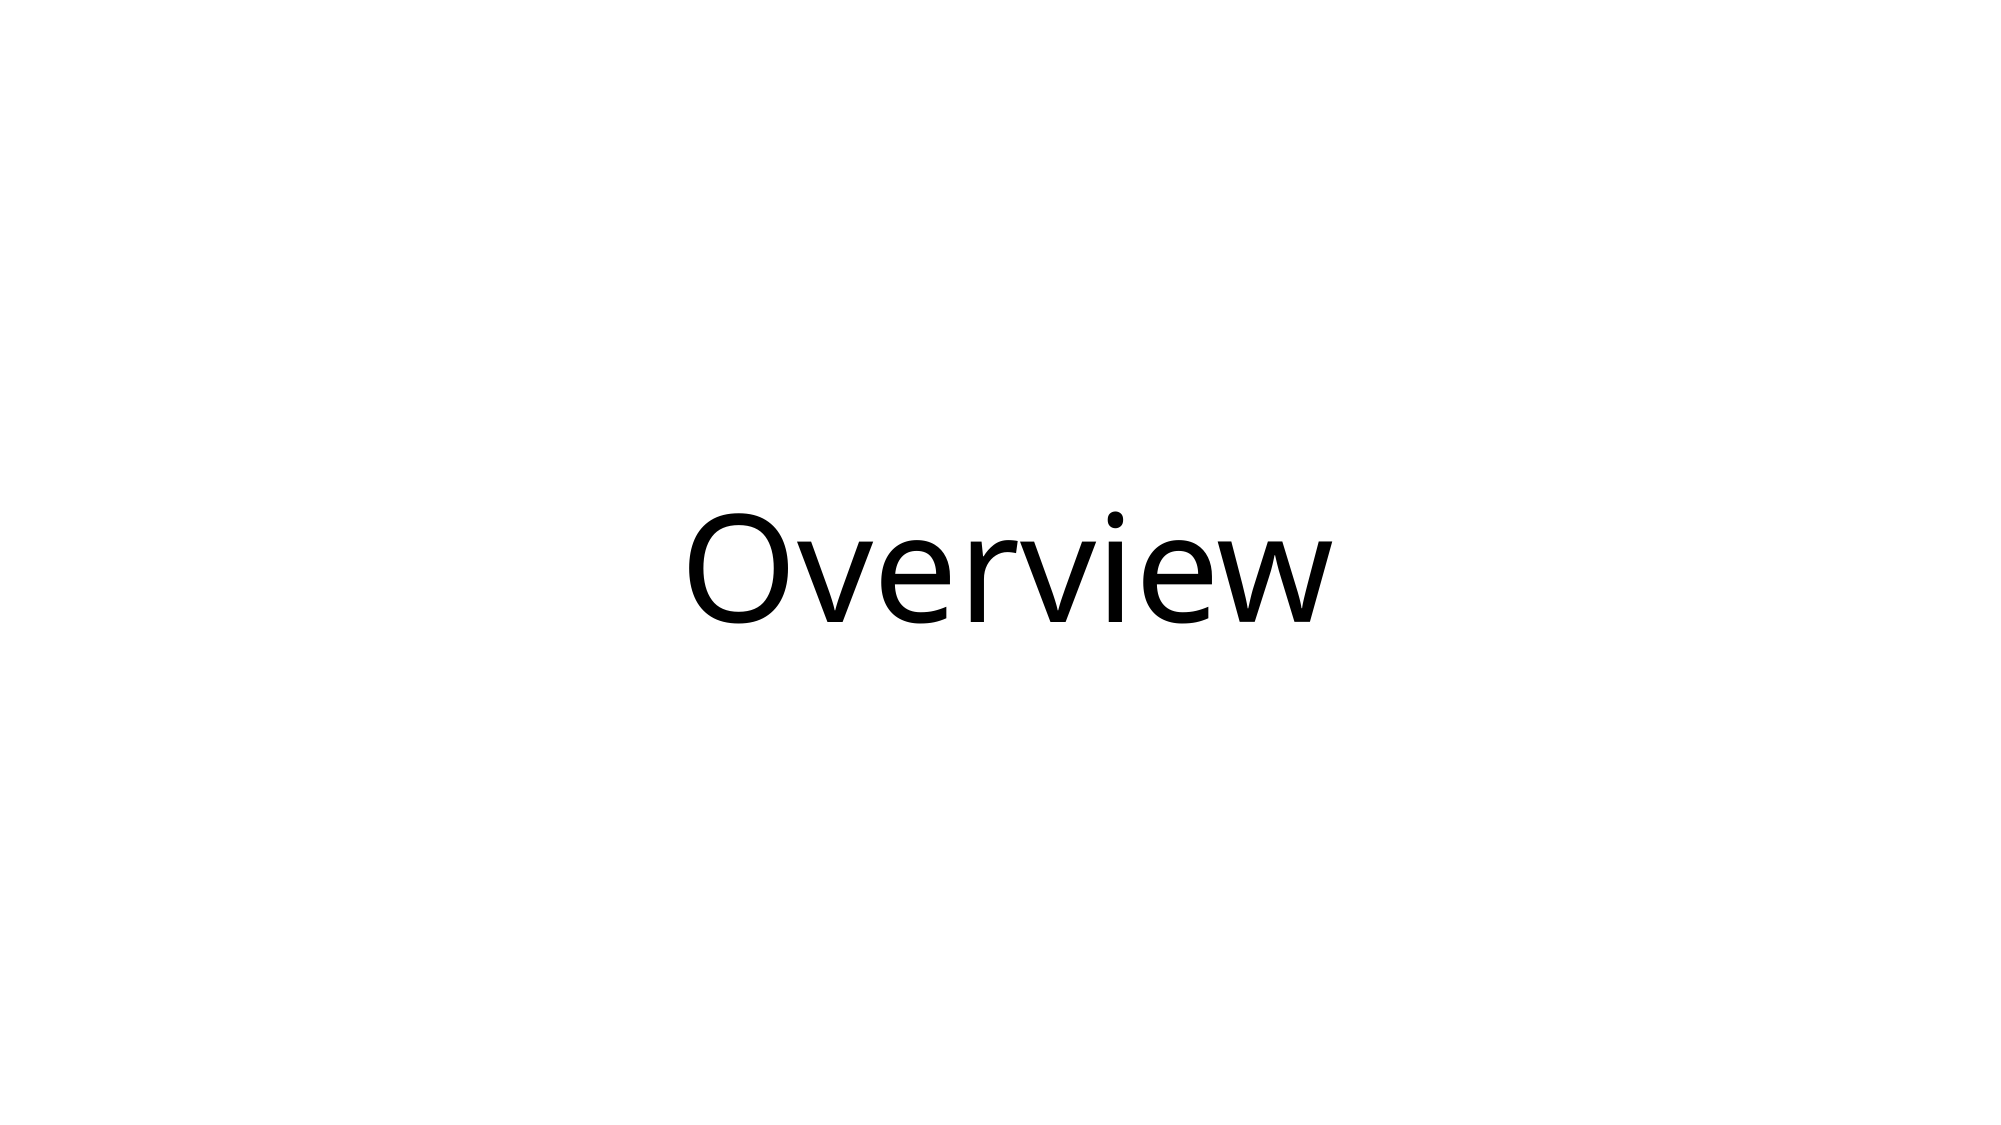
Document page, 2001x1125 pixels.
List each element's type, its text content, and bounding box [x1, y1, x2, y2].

text_box Overview [165, 60, 1890, 1065]
